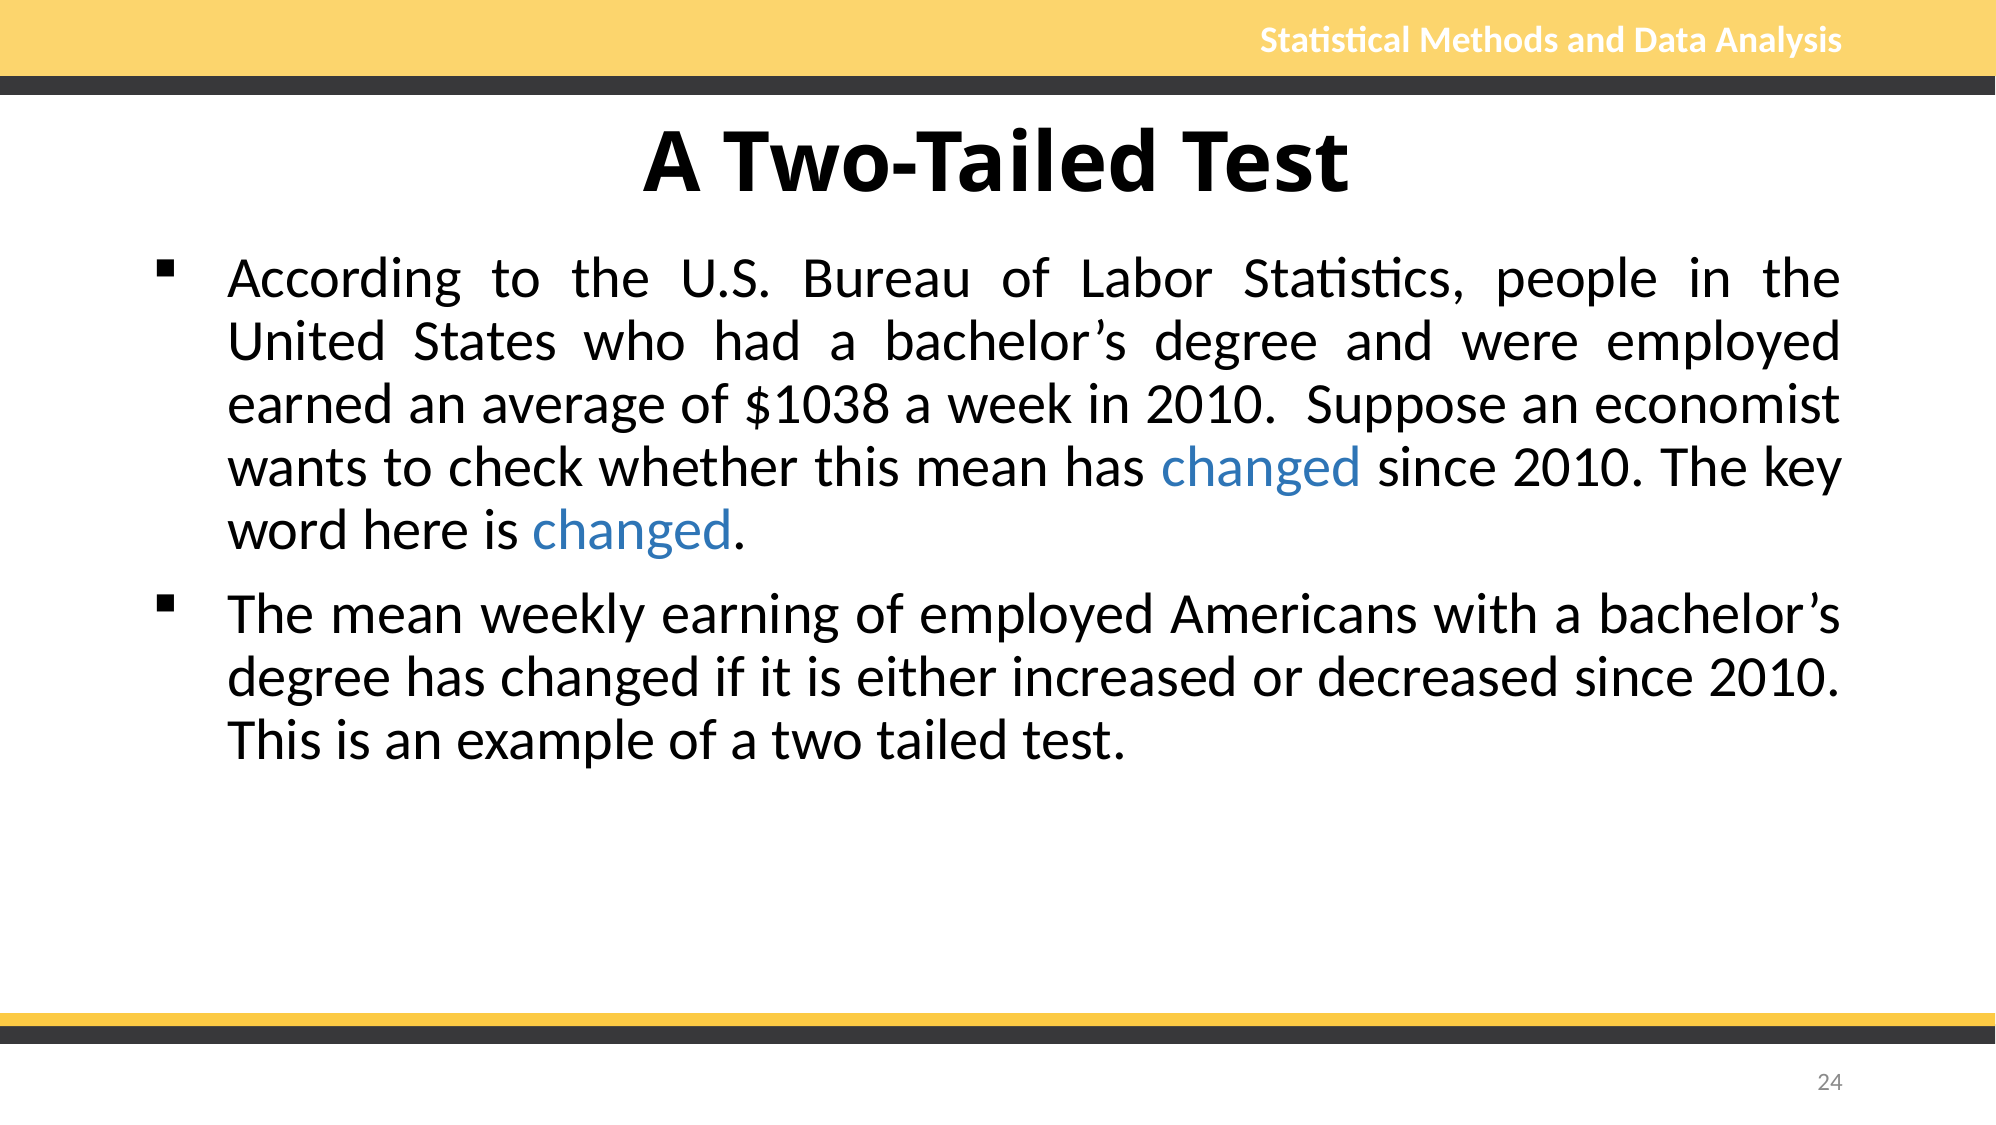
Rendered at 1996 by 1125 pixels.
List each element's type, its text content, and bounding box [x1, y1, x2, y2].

picture [0, 76, 1996, 95]
list According to the U.S. Bureau of Labor Statistics, people in the United States who had a bachelor’s degree and were employed earned an average of $1038 a week in 2010. Suppose an economist wants to check whether this mean has changed since 2010. The key word here is changed. The mean weekly earning of employed Americans with a bachelor’s degree has changed if it is either increased or decreased since 2010. This is an example of a two tailed test. [137, 239, 1858, 990]
picture [0, 1027, 1996, 1044]
title A Two-Tailed Test [137, 104, 1858, 225]
slide_number 24 [1755, 1057, 1858, 1103]
